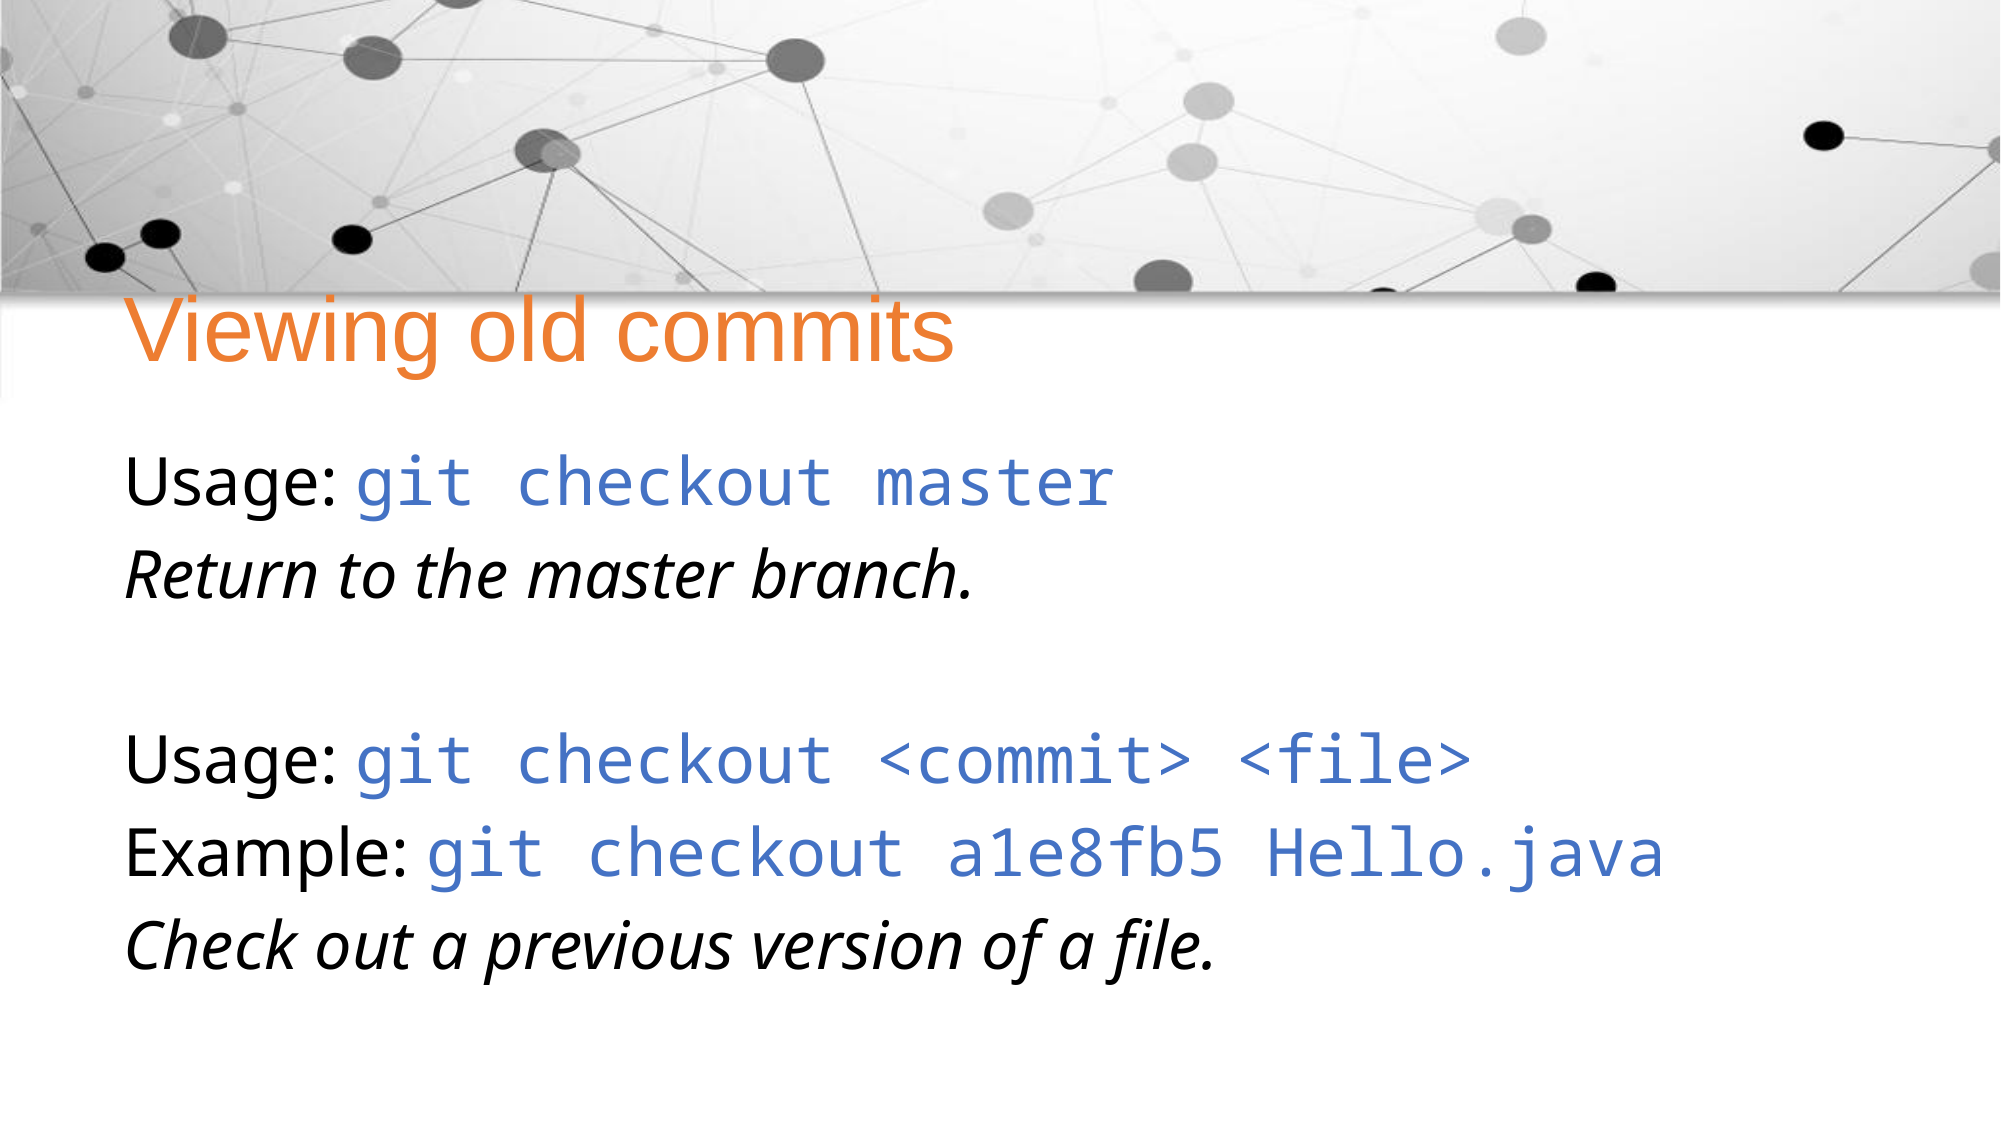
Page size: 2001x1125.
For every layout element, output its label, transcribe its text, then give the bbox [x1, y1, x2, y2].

title Viewing old commits [108, 223, 1367, 440]
list Usage: git checkout master Return to the master branch. Usage: git checkout <commit> <file> Example: git checkout a1e8fb5 Hello.java Check out a previous version of a file. [108, 440, 1963, 1125]
picture [0, 0, 2001, 1125]
